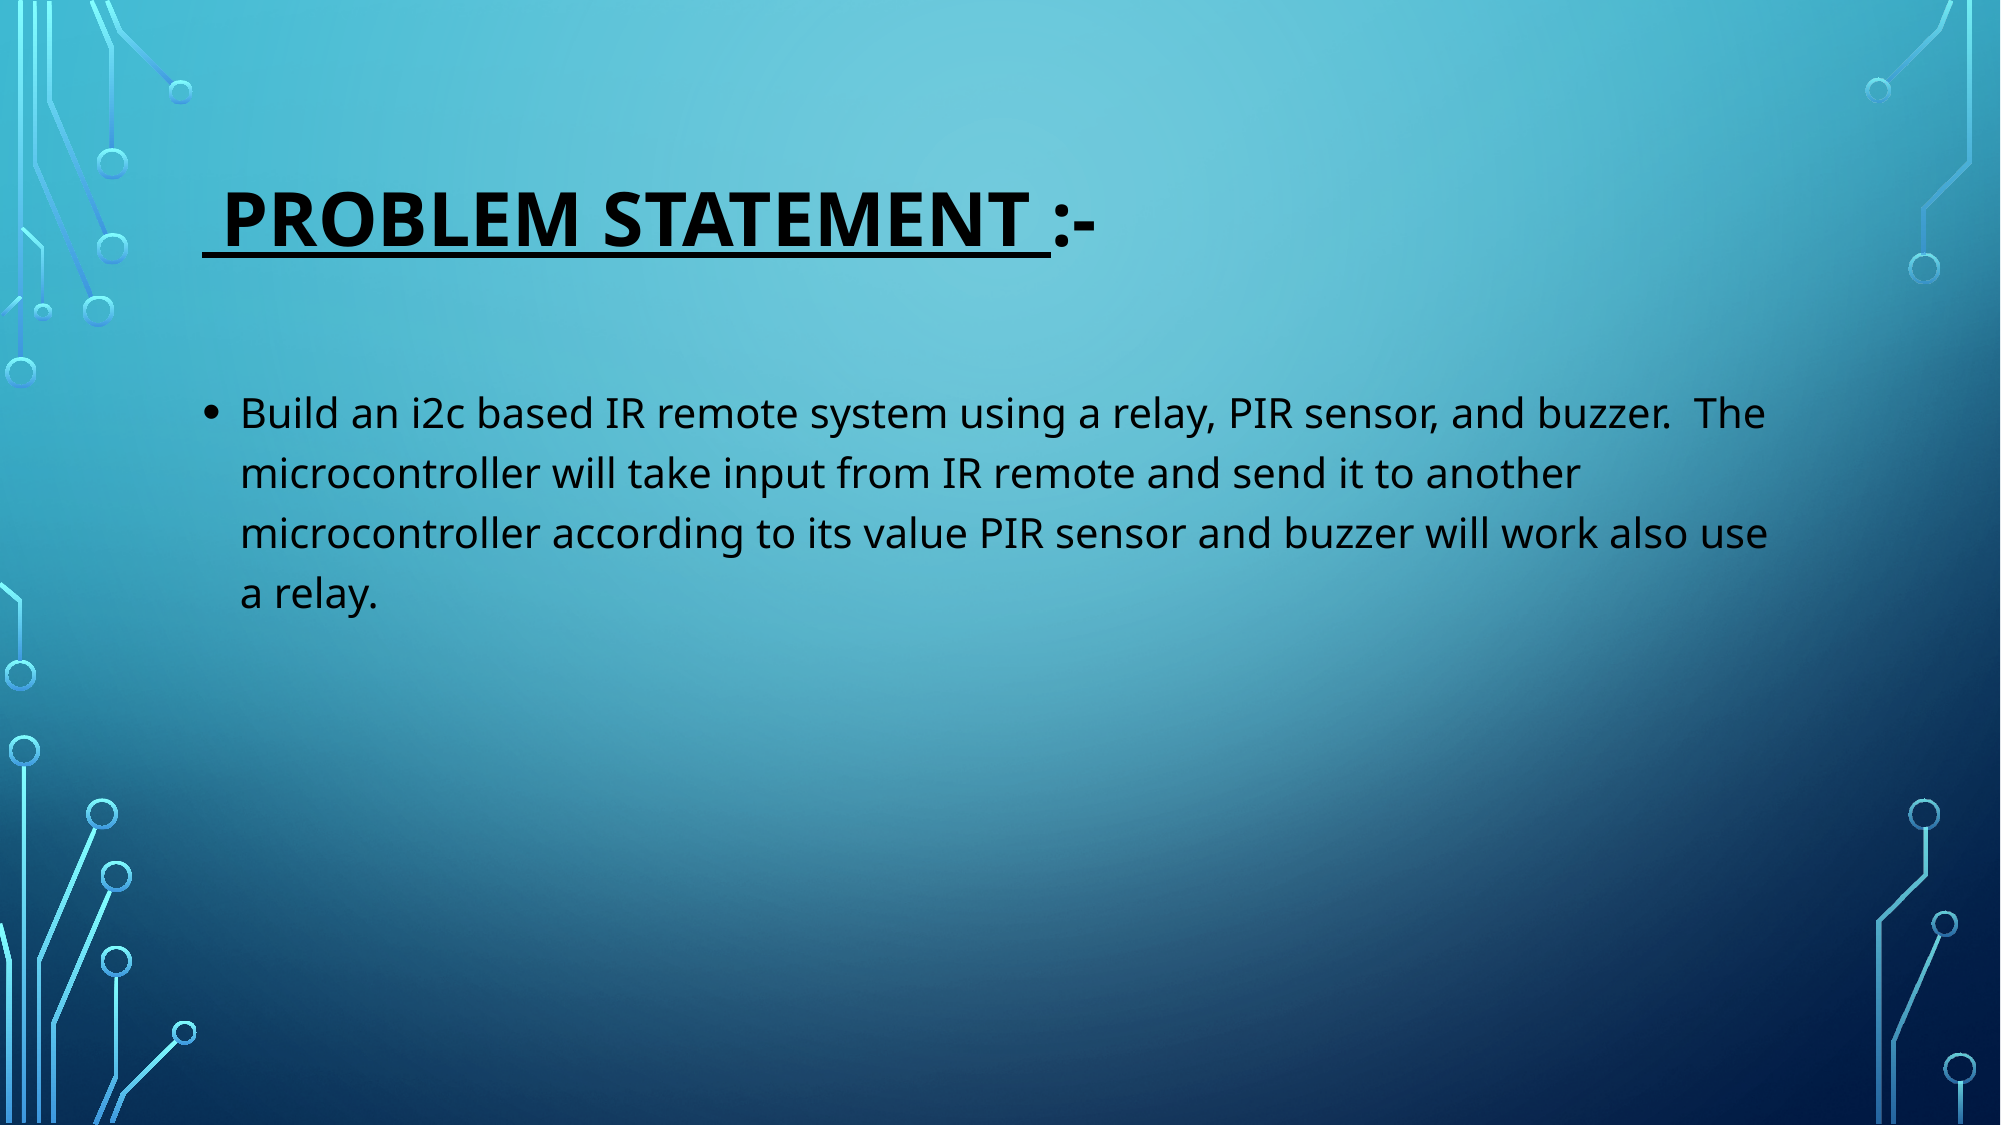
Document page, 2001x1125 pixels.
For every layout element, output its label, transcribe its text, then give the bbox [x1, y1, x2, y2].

list Build an i2c based IR remote system using a relay, PIR sensor, and buzzer. The microcontroller will take input from IR remote and send it to another microcontroller according to its value PIR sensor and buzzer will work also use a relay. [187, 369, 1813, 950]
title Problem Statement :- [187, 101, 1813, 344]
